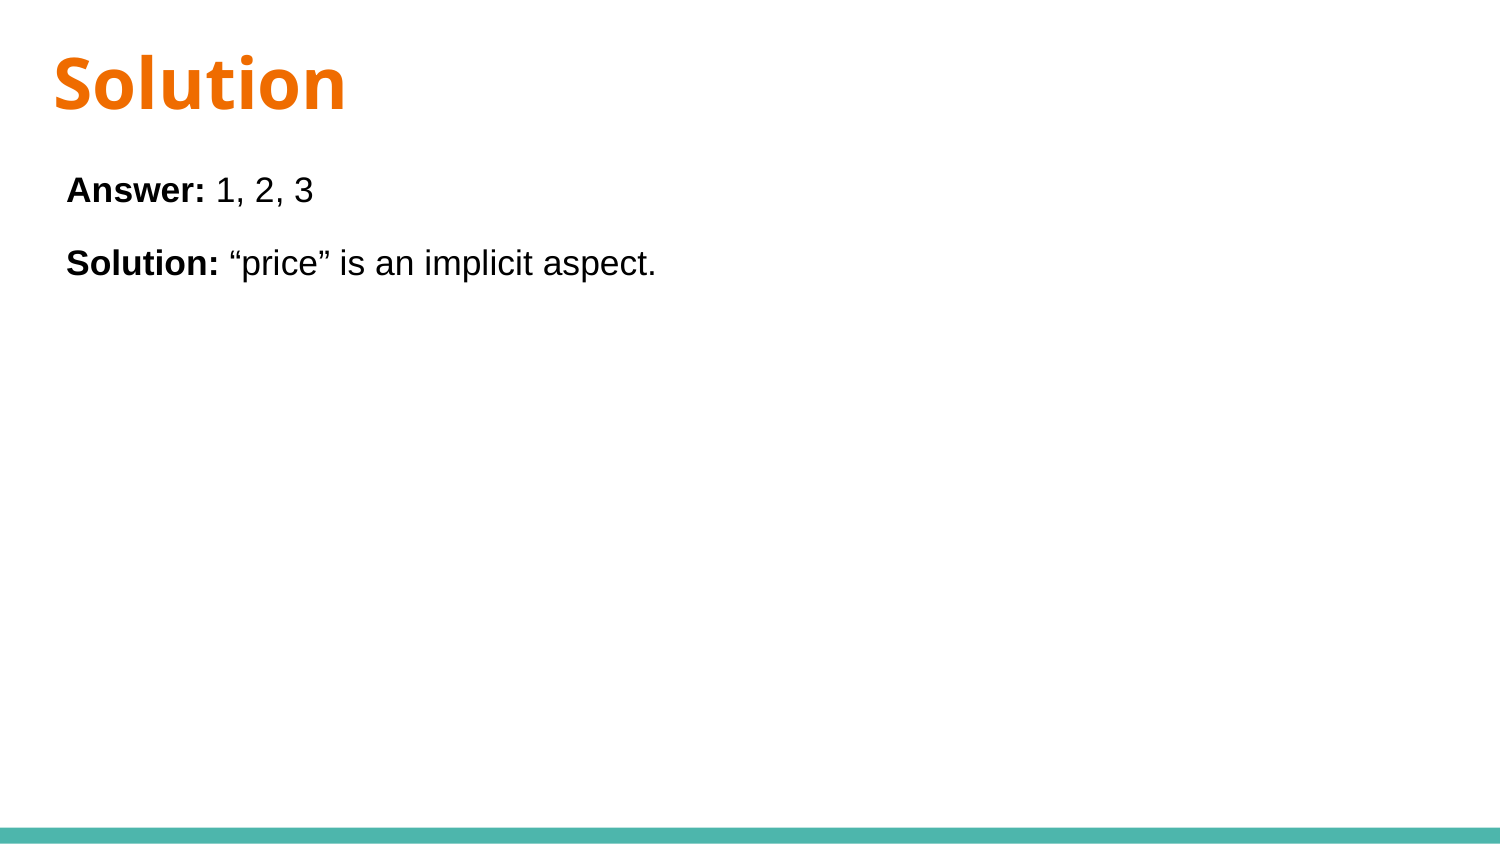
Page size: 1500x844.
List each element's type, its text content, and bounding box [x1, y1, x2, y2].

list Answer: 1, 2, 3 Solution: “price” is an implicit aspect. [51, 145, 1449, 802]
title Solution [38, 23, 1437, 140]
